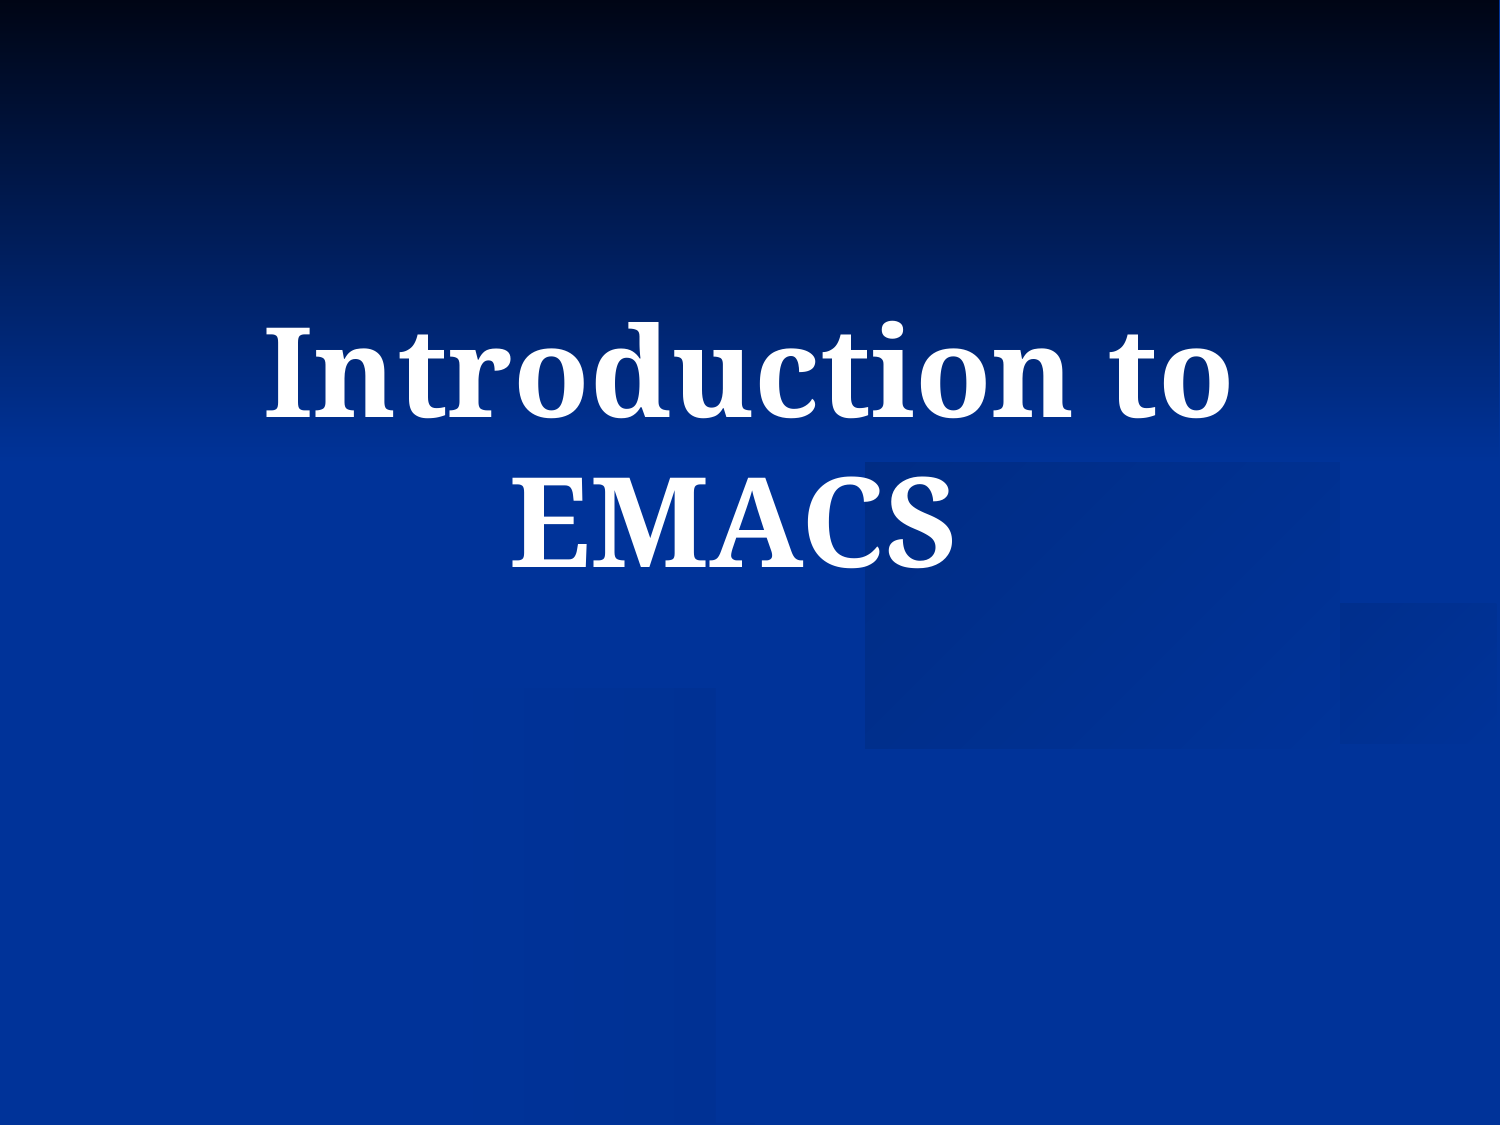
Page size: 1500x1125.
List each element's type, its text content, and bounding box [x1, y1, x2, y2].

text_box Introduction to EMACS [112, 284, 1388, 600]
